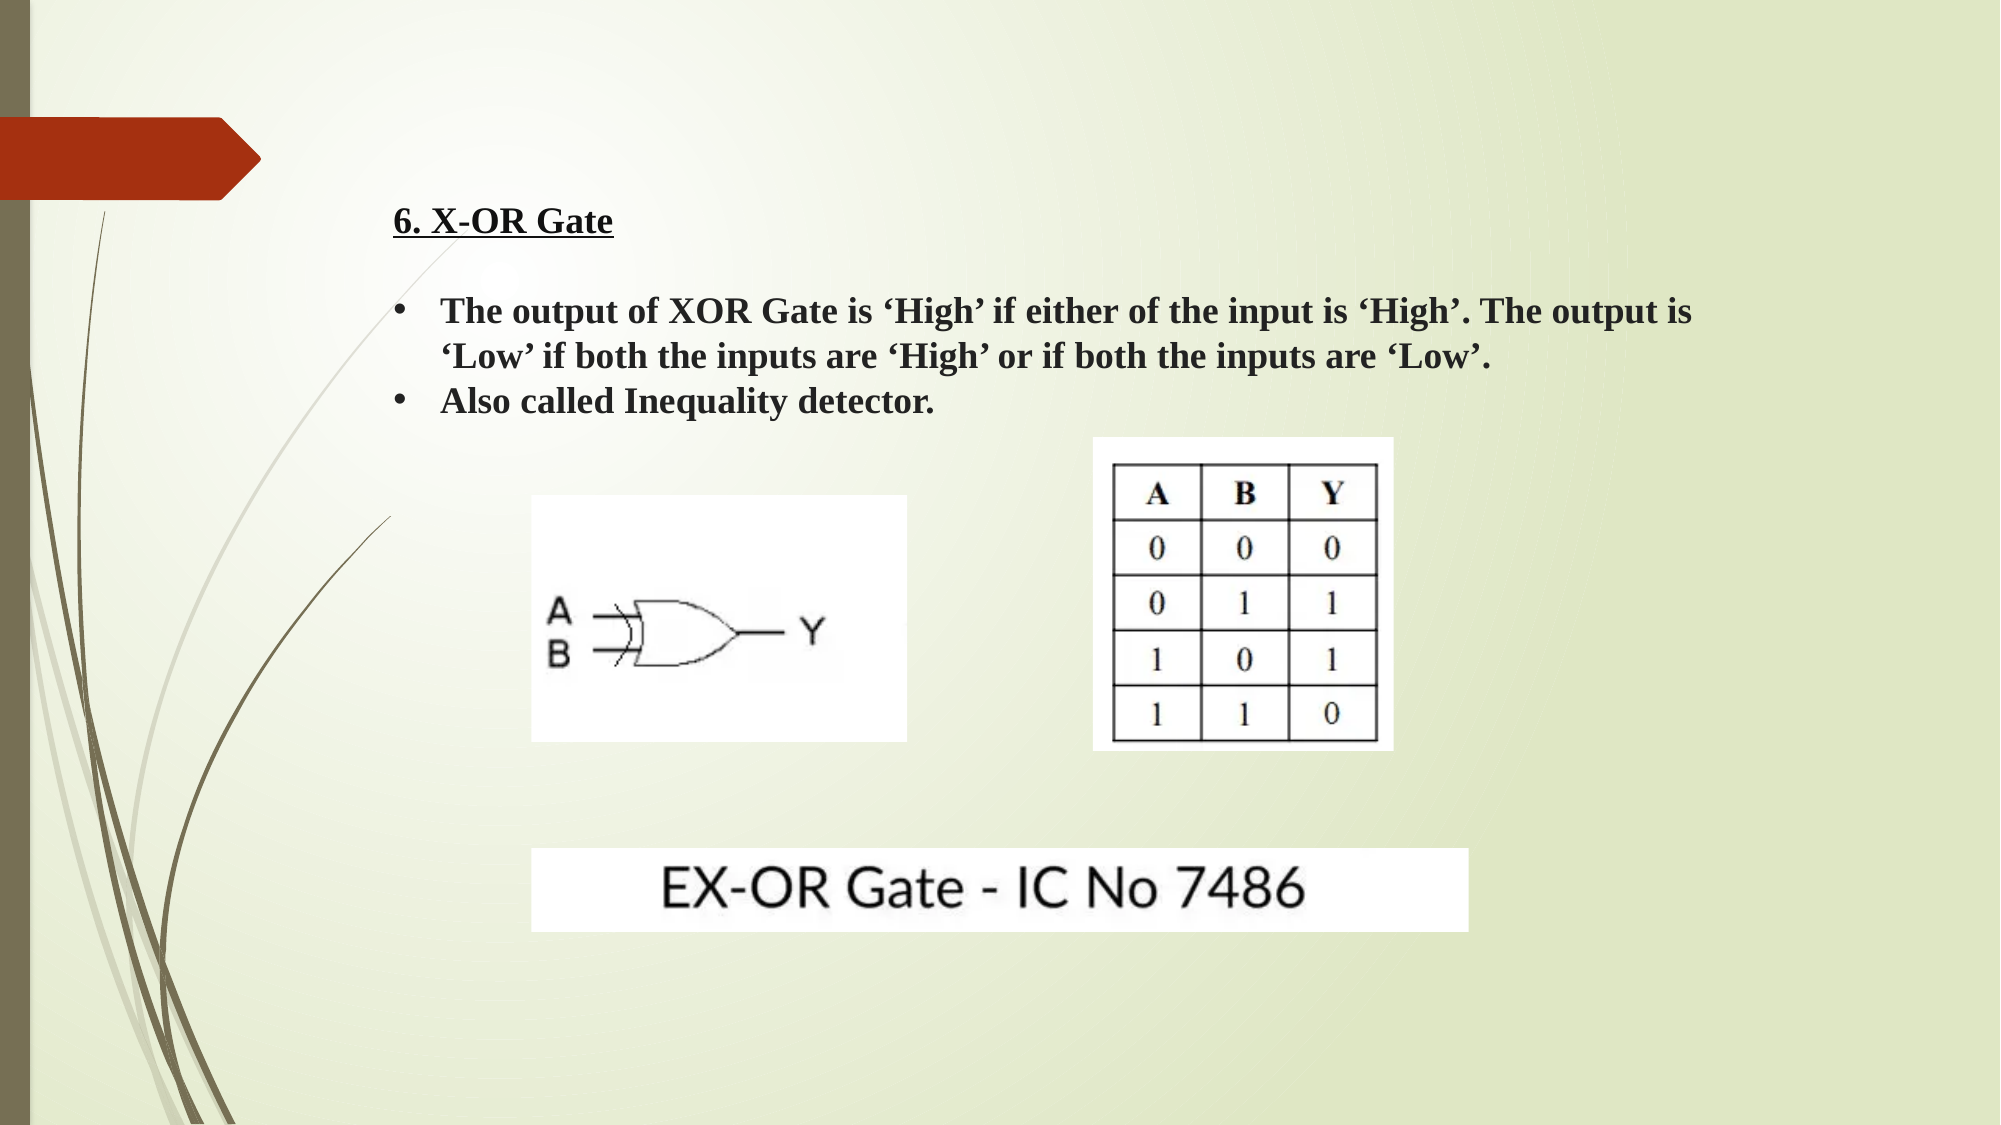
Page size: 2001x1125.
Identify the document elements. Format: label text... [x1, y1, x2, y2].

text_box 6. X-OR Gate The output of XOR Gate is ‘High’ if either of the input is ‘High’. The output is ‘Low’ if both the inputs are ‘High’ or if both the inputs are ‘Low’. Also called Inequality detector. [378, 188, 1807, 429]
picture [1092, 437, 1394, 751]
picture [530, 495, 908, 742]
picture [530, 847, 1469, 933]
